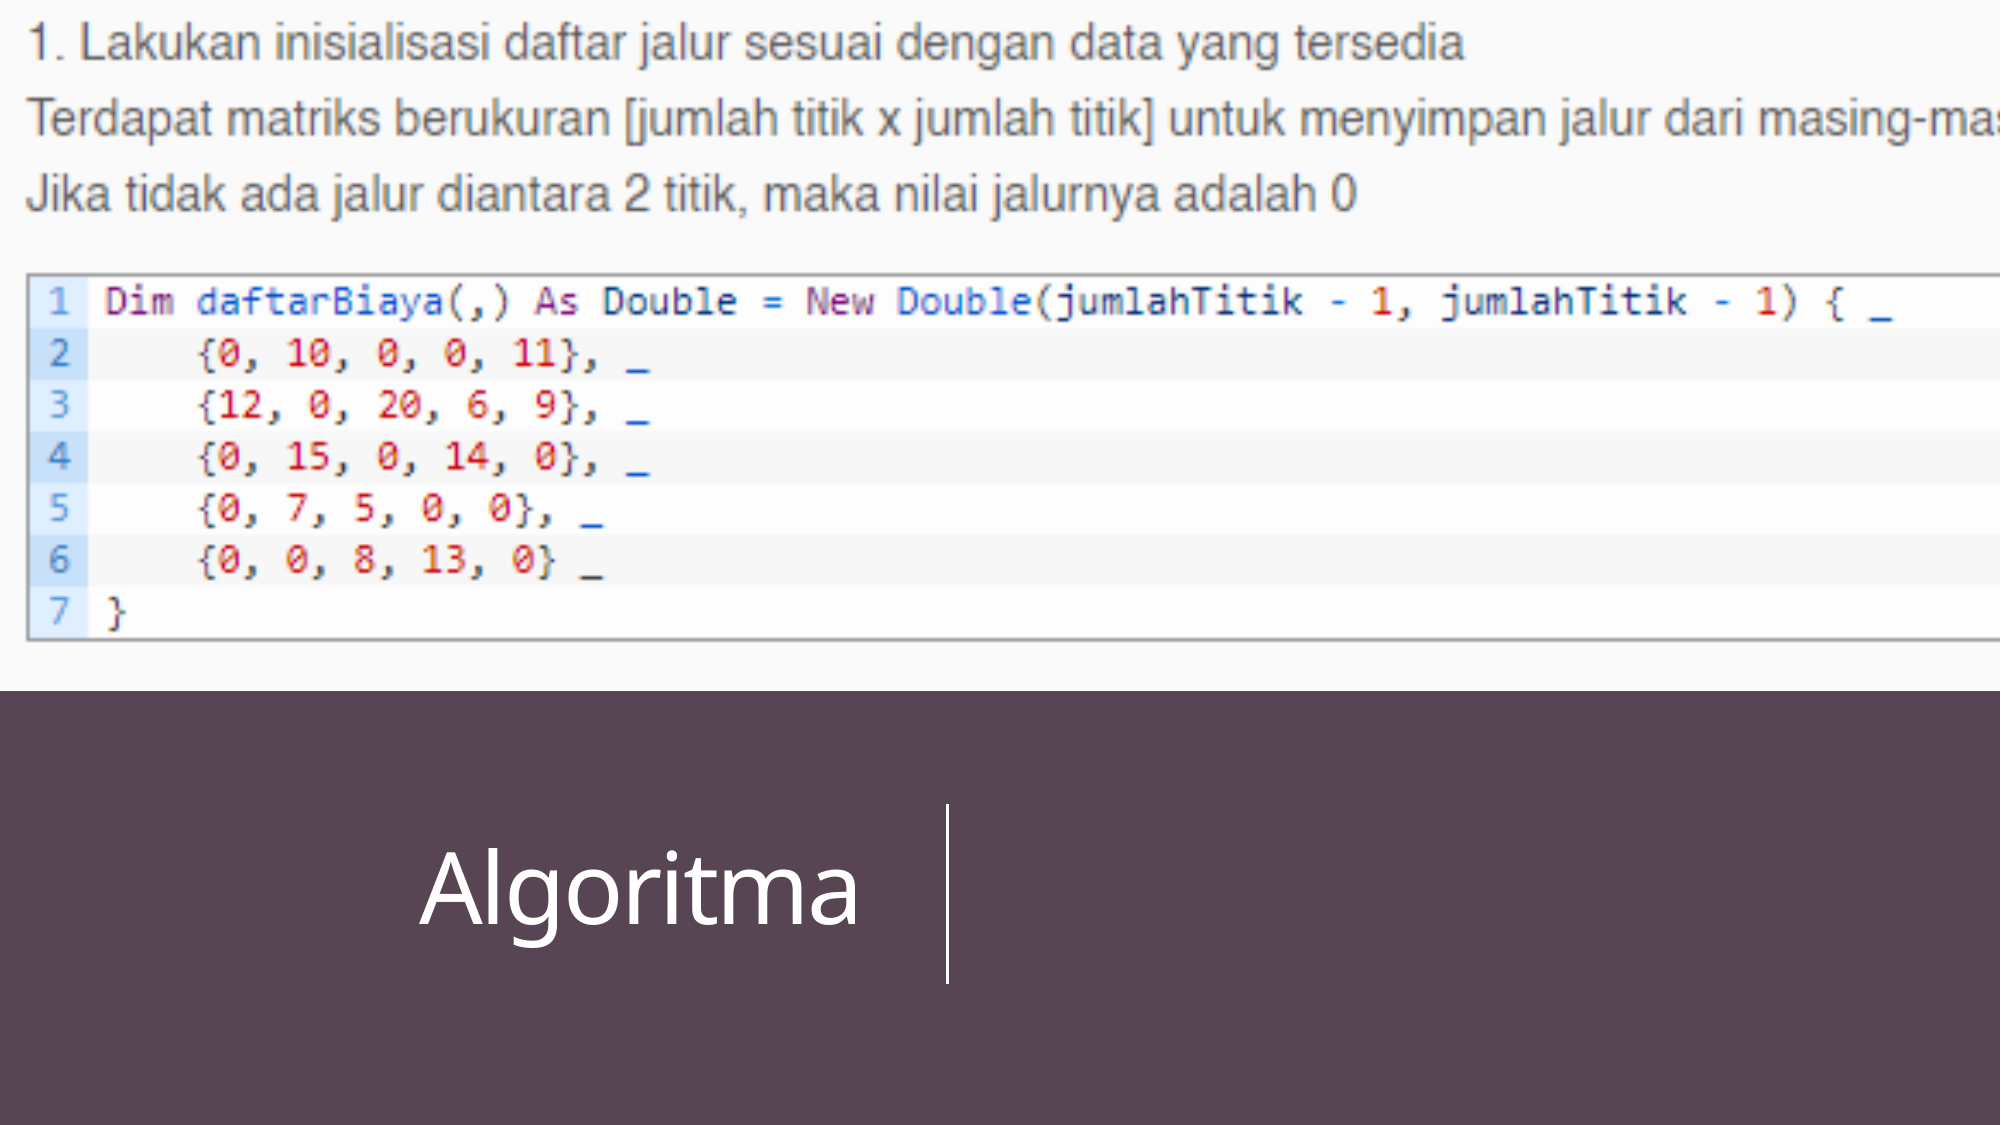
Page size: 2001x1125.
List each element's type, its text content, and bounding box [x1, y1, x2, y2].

text_box [0, 692, 2000, 1125]
picture [0, 0, 2000, 692]
title Algoritma [107, 745, 903, 1042]
